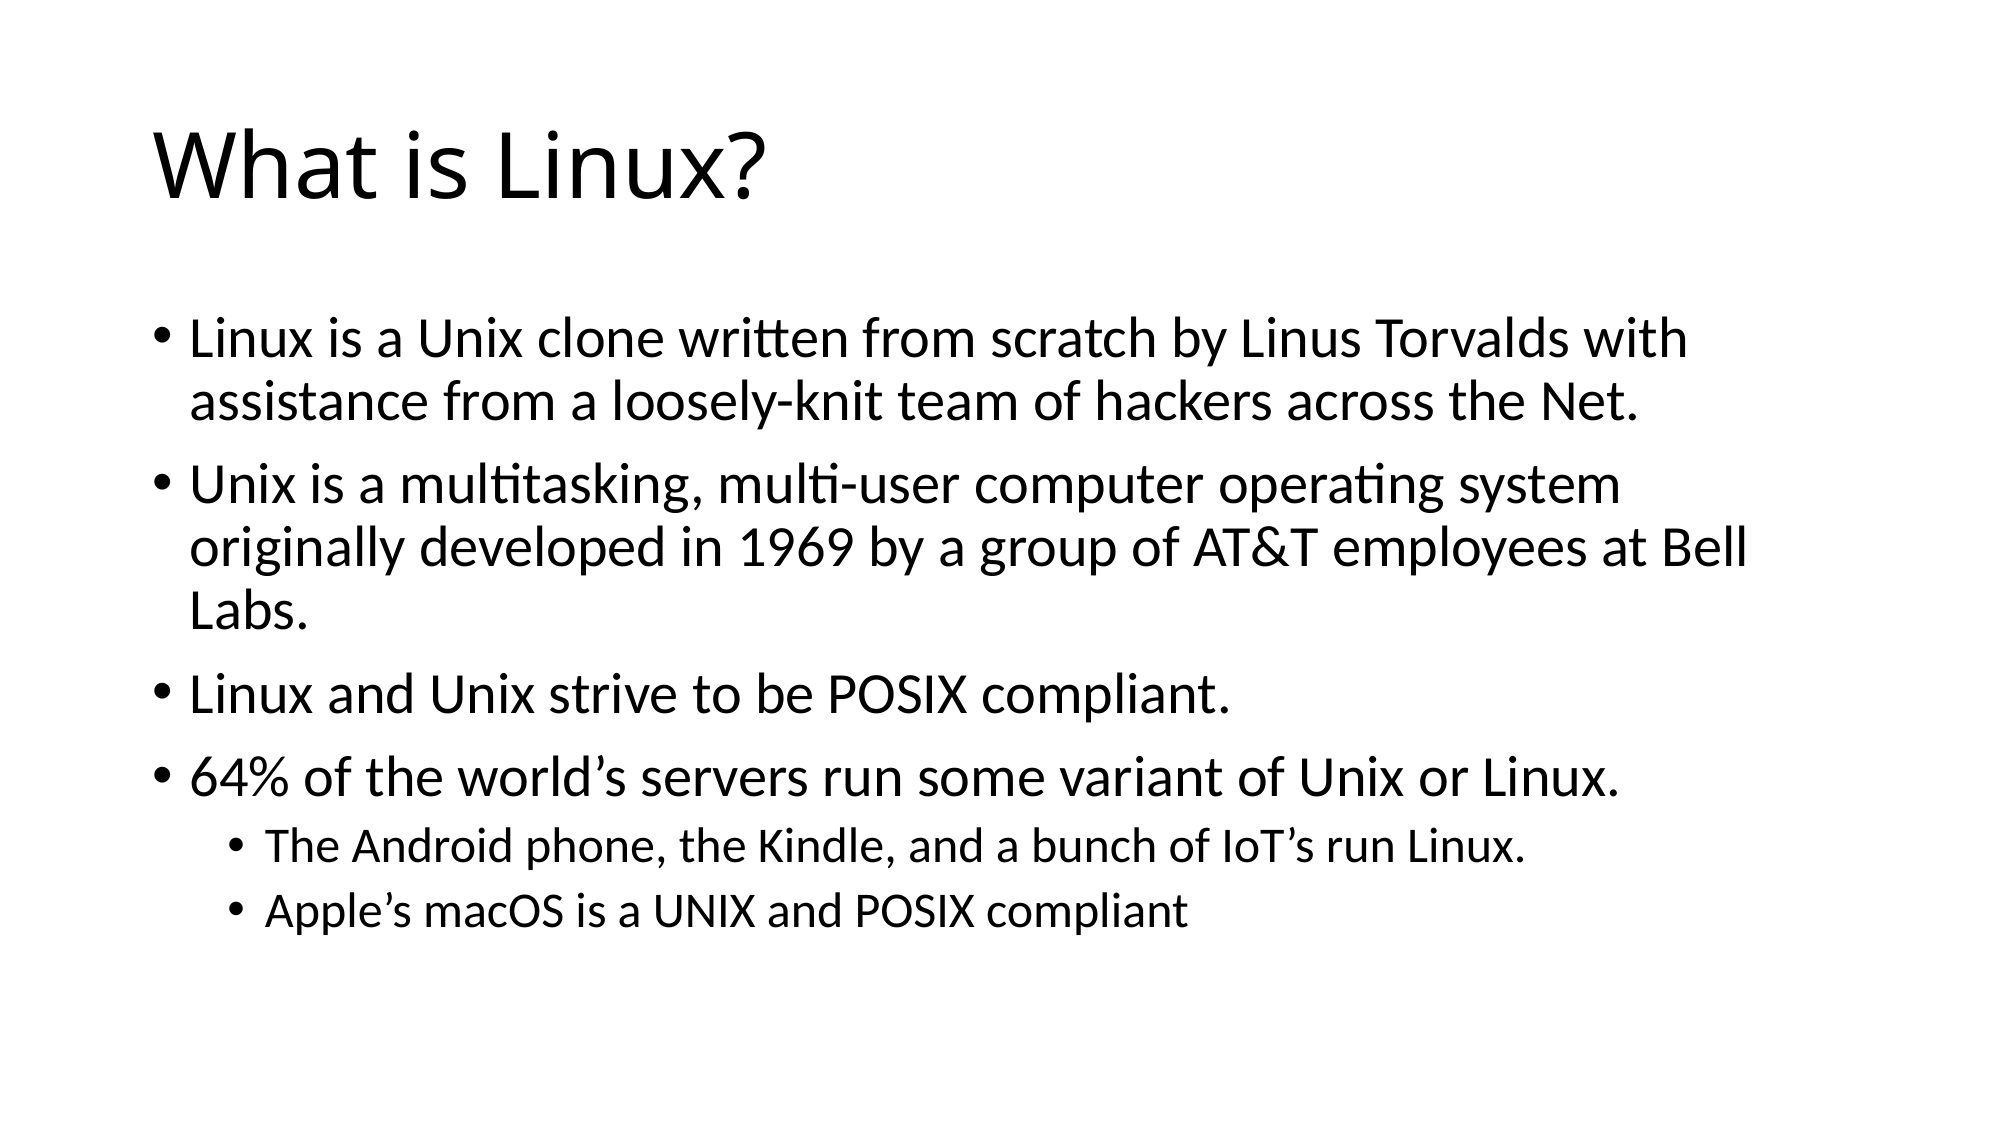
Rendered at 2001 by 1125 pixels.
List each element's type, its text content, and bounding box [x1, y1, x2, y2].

list Linux is a Unix clone written from scratch by Linus Torvalds with assistance from a loosely-knit team of hackers across the Net. Unix is a multitasking, multi-user computer operating system originally developed in 1969 by a group of AT&T employees at Bell Labs. Linux and Unix strive to be POSIX compliant. 64% of the world’s servers run some variant of Unix or Linux. The Android phone, the Kindle, and a bunch of IoT’s run Linux. Apple’s macOS is a UNIX and POSIX compliant [137, 299, 1863, 1014]
title What is Linux? [137, 59, 1863, 278]
